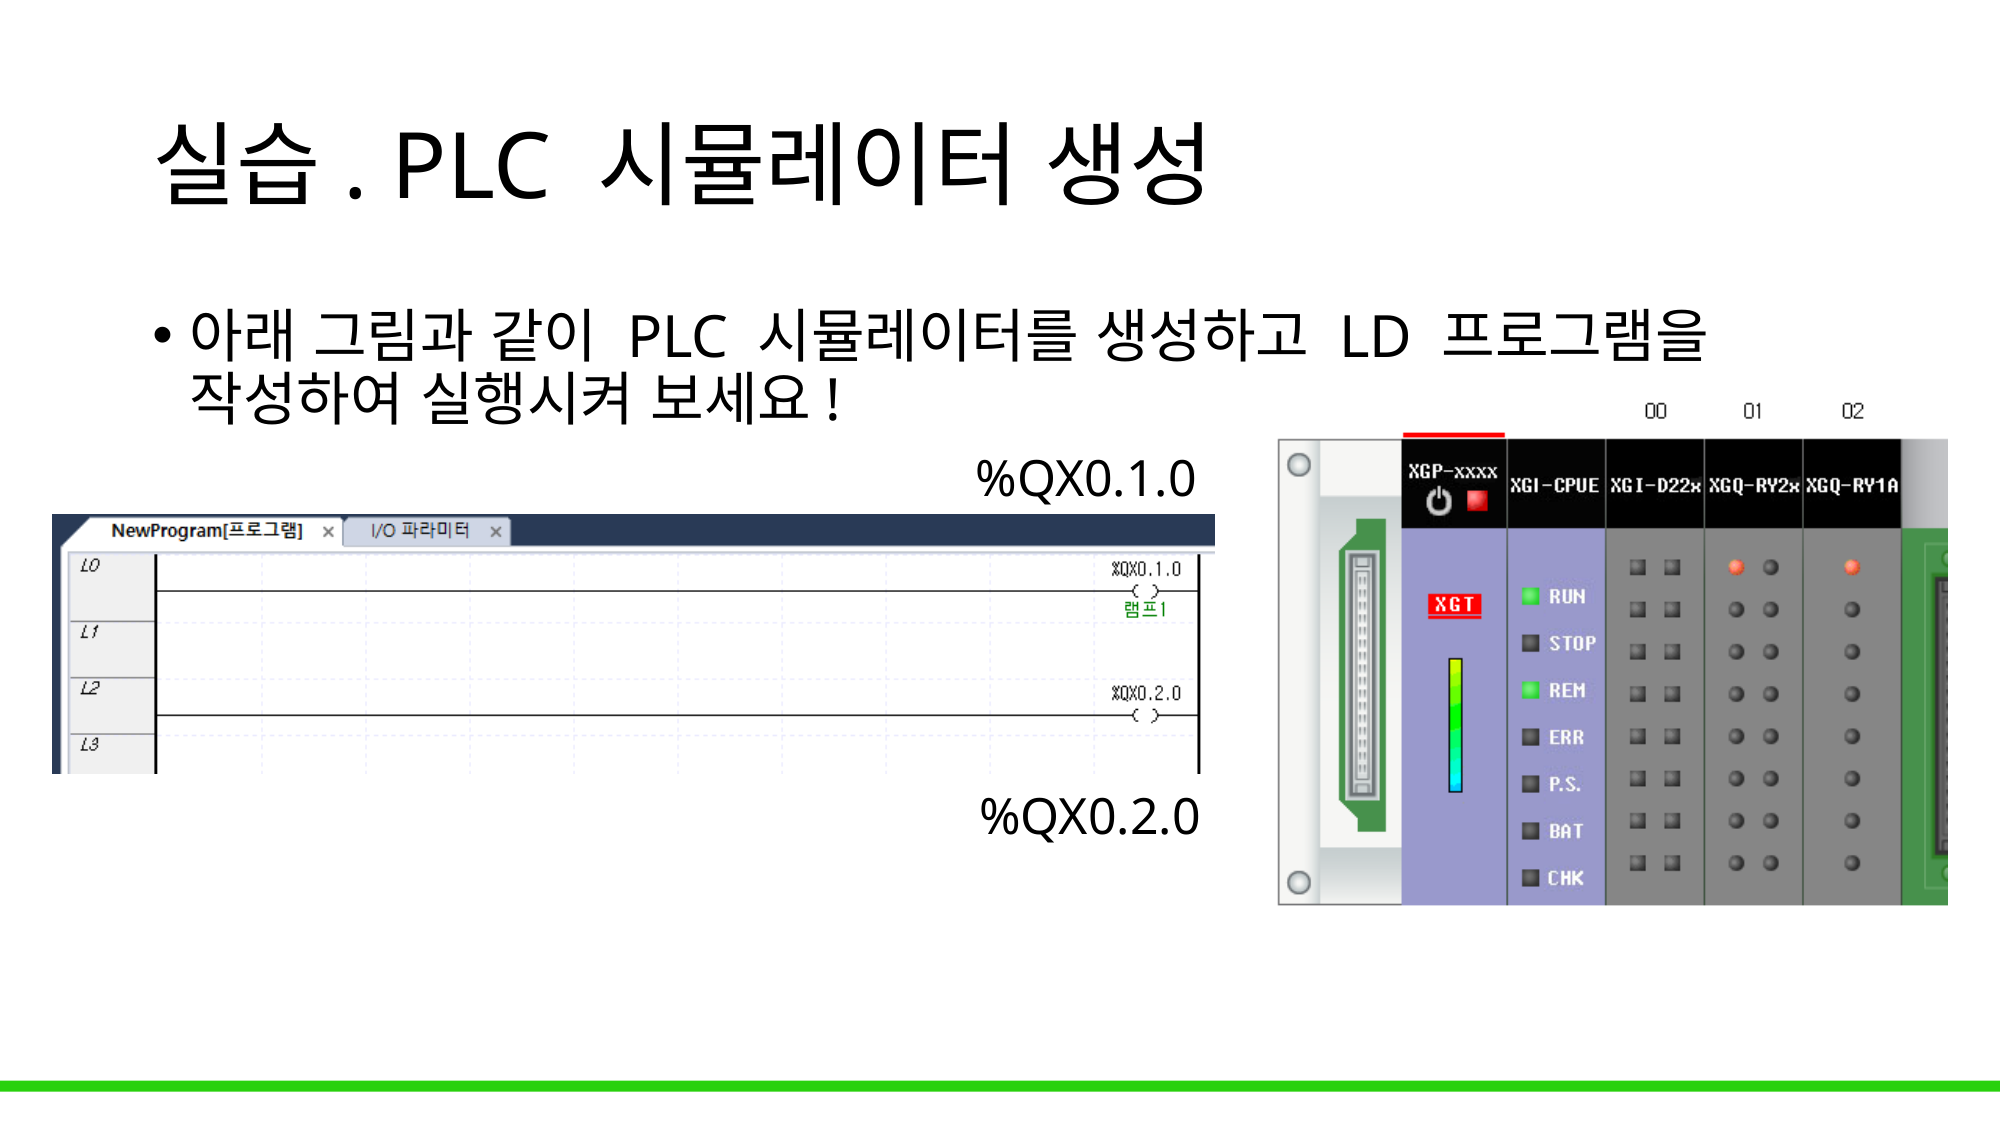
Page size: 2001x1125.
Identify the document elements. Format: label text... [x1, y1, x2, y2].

list 아래 그림과 같이 PLC 시뮬레이터를 생성하고 LD 프로그램을 작성하여 실행시켜 보세요! [137, 299, 1863, 1014]
picture [52, 514, 1215, 775]
text_box %QX0.1.0 [960, 438, 1212, 514]
picture [1261, 397, 1948, 915]
text_box %QX0.2.0 [964, 777, 1216, 853]
title 실습. PLC 시뮬레이터 생성 [137, 59, 1863, 278]
